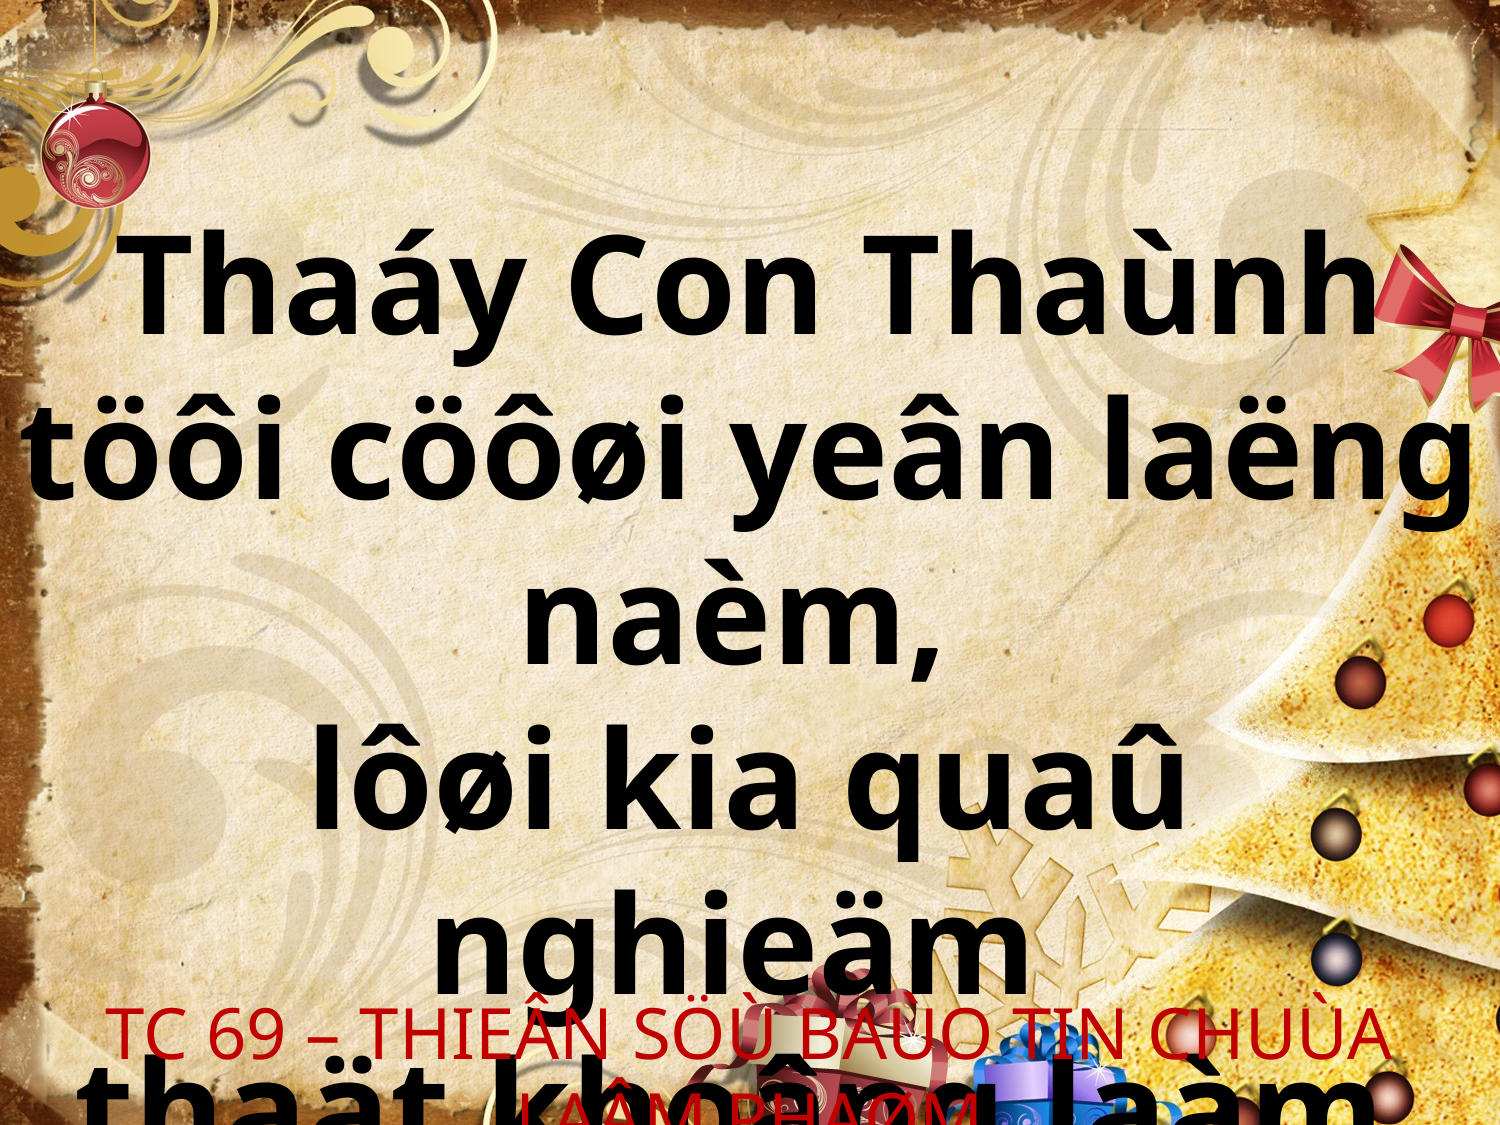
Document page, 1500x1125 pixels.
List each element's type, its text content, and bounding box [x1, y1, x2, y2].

text_box TC 69 – THIEÂN SÖÙ BAÙO TIN CHUÙA LAÂM PHAØM [0, 981, 1500, 1125]
picture [0, 0, 1500, 189]
text_box Thaáy Con Thaùnh töôi cöôøi yeân laëng naèm, lôøi kia quaû nghieäm thaät khoâng laàm. [0, 189, 1500, 981]
